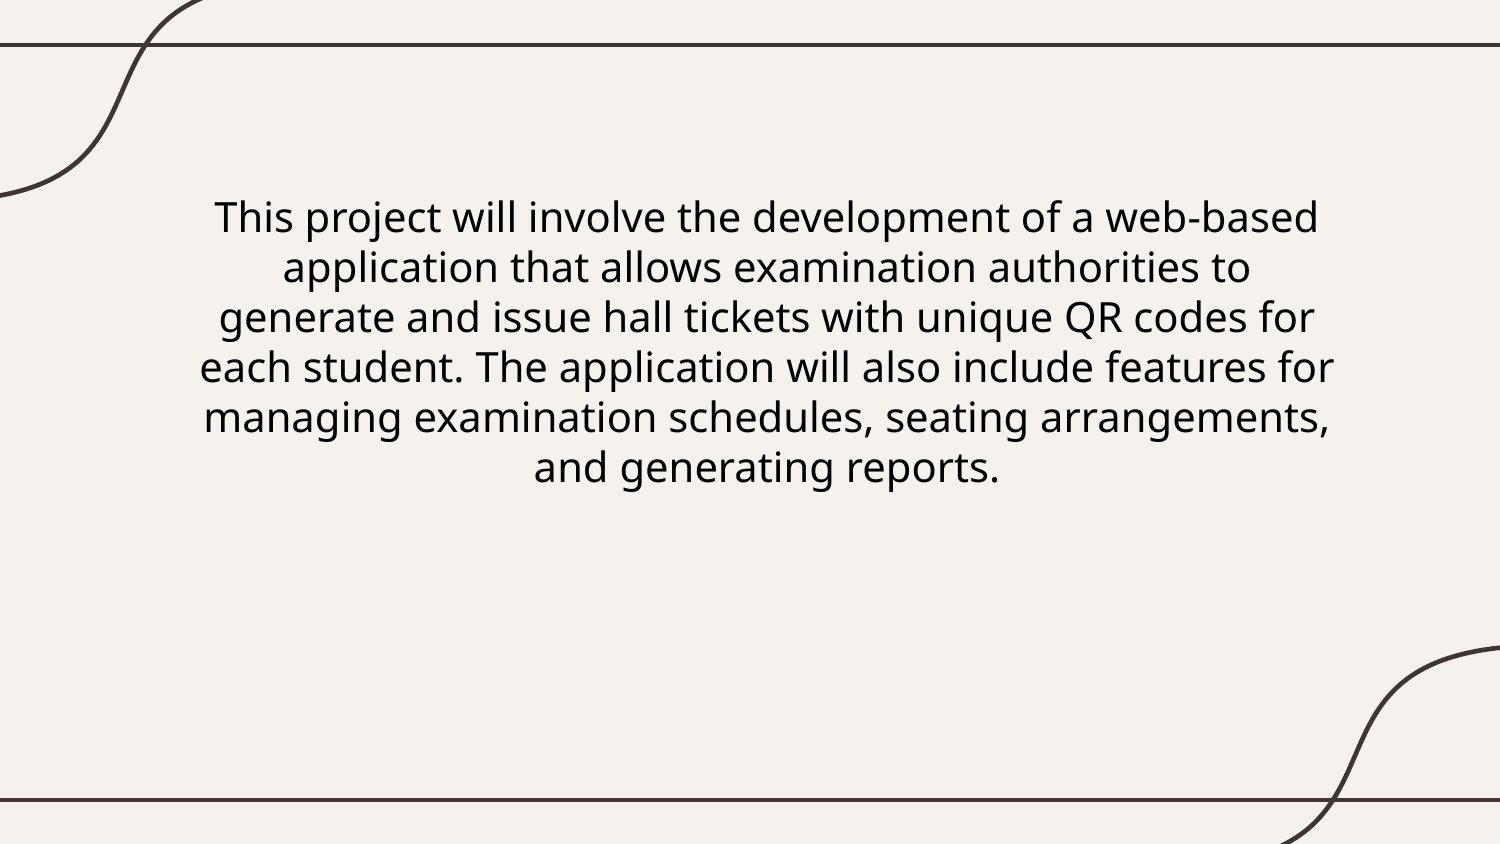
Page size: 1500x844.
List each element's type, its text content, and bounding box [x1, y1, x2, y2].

title This project will involve the development of a web-based application that allows examination authorities to generate and issue hall tickets with unique QR codes for each student. The application will also include features for managing examination schedules, seating arrangements, and generating reports. [184, 176, 1350, 685]
